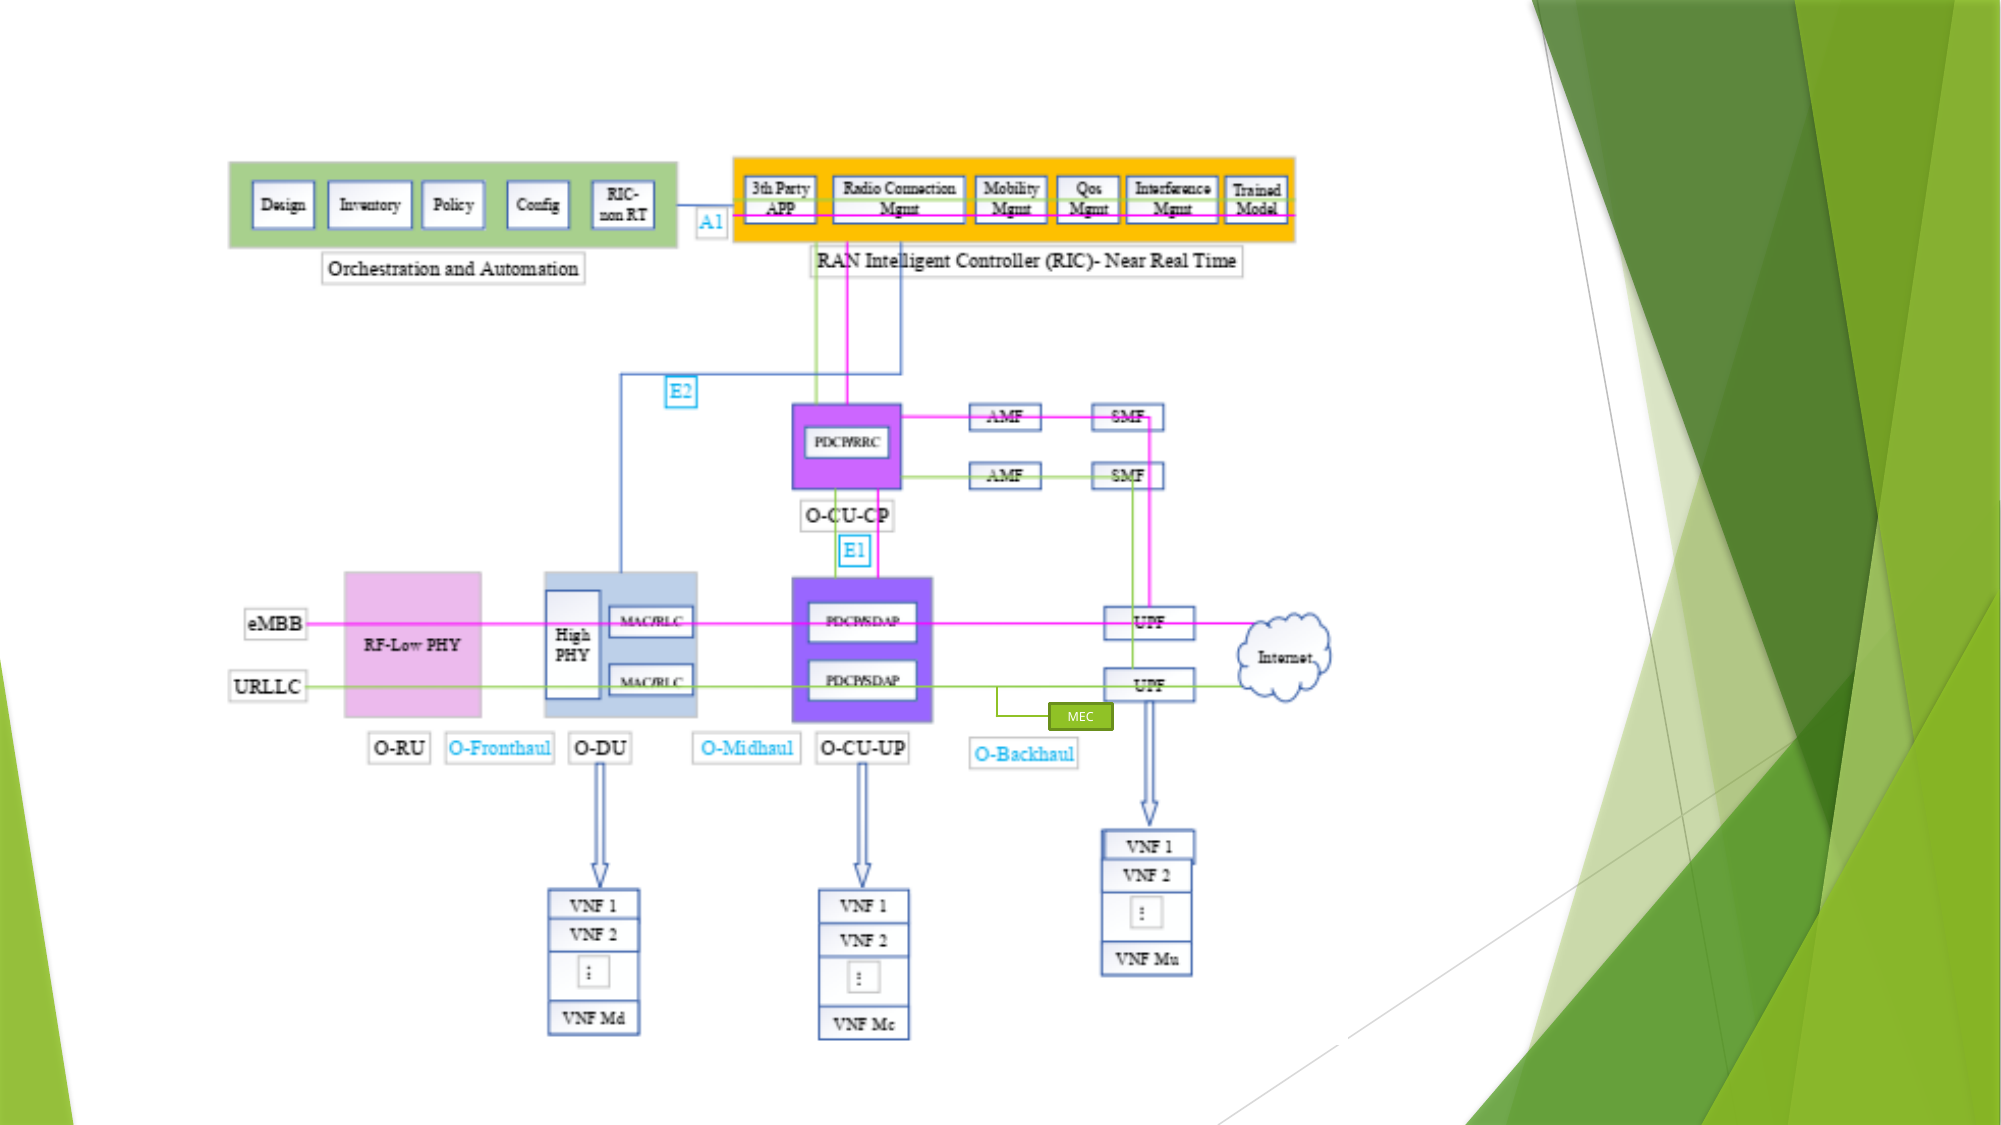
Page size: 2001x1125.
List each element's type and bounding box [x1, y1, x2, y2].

picture [168, 117, 1349, 1045]
